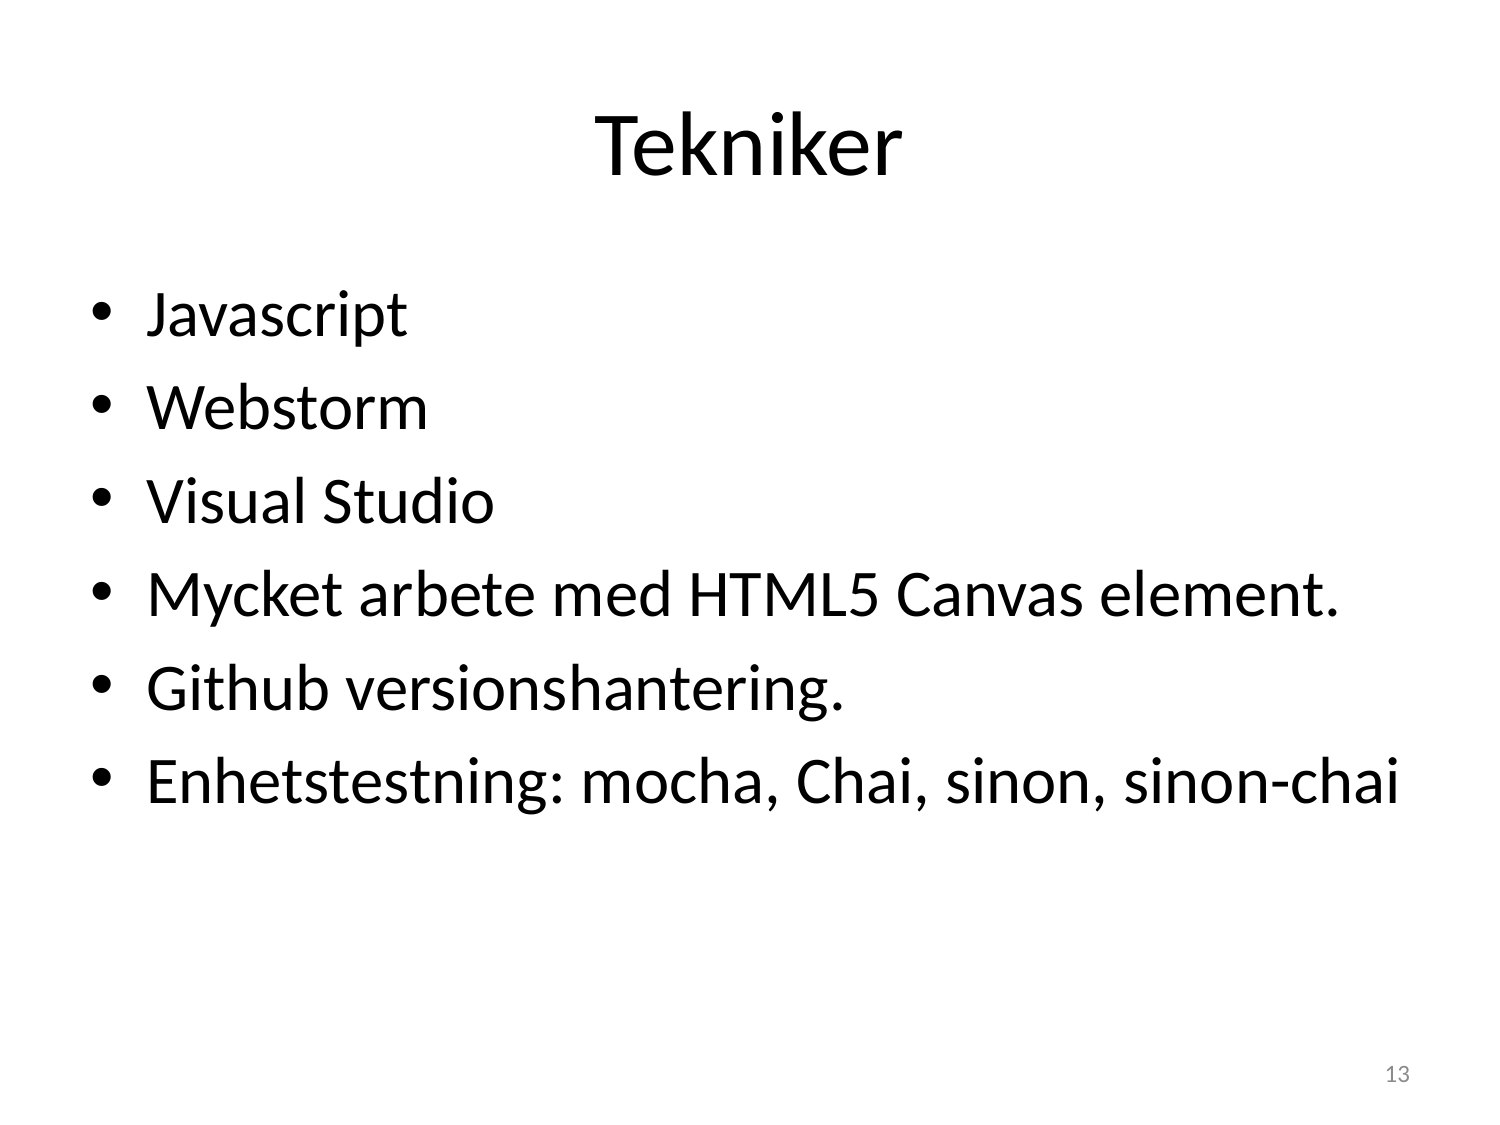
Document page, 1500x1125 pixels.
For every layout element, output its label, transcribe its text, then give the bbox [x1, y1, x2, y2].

slide_number 13 [1074, 1042, 1425, 1103]
title Tekniker [75, 45, 1425, 233]
list Javascript Webstorm Visual Studio Mycket arbete med HTML5 Canvas element. Github versionshantering. Enhetstestning: mocha, Chai, sinon, sinon-chai [75, 262, 1425, 1005]
